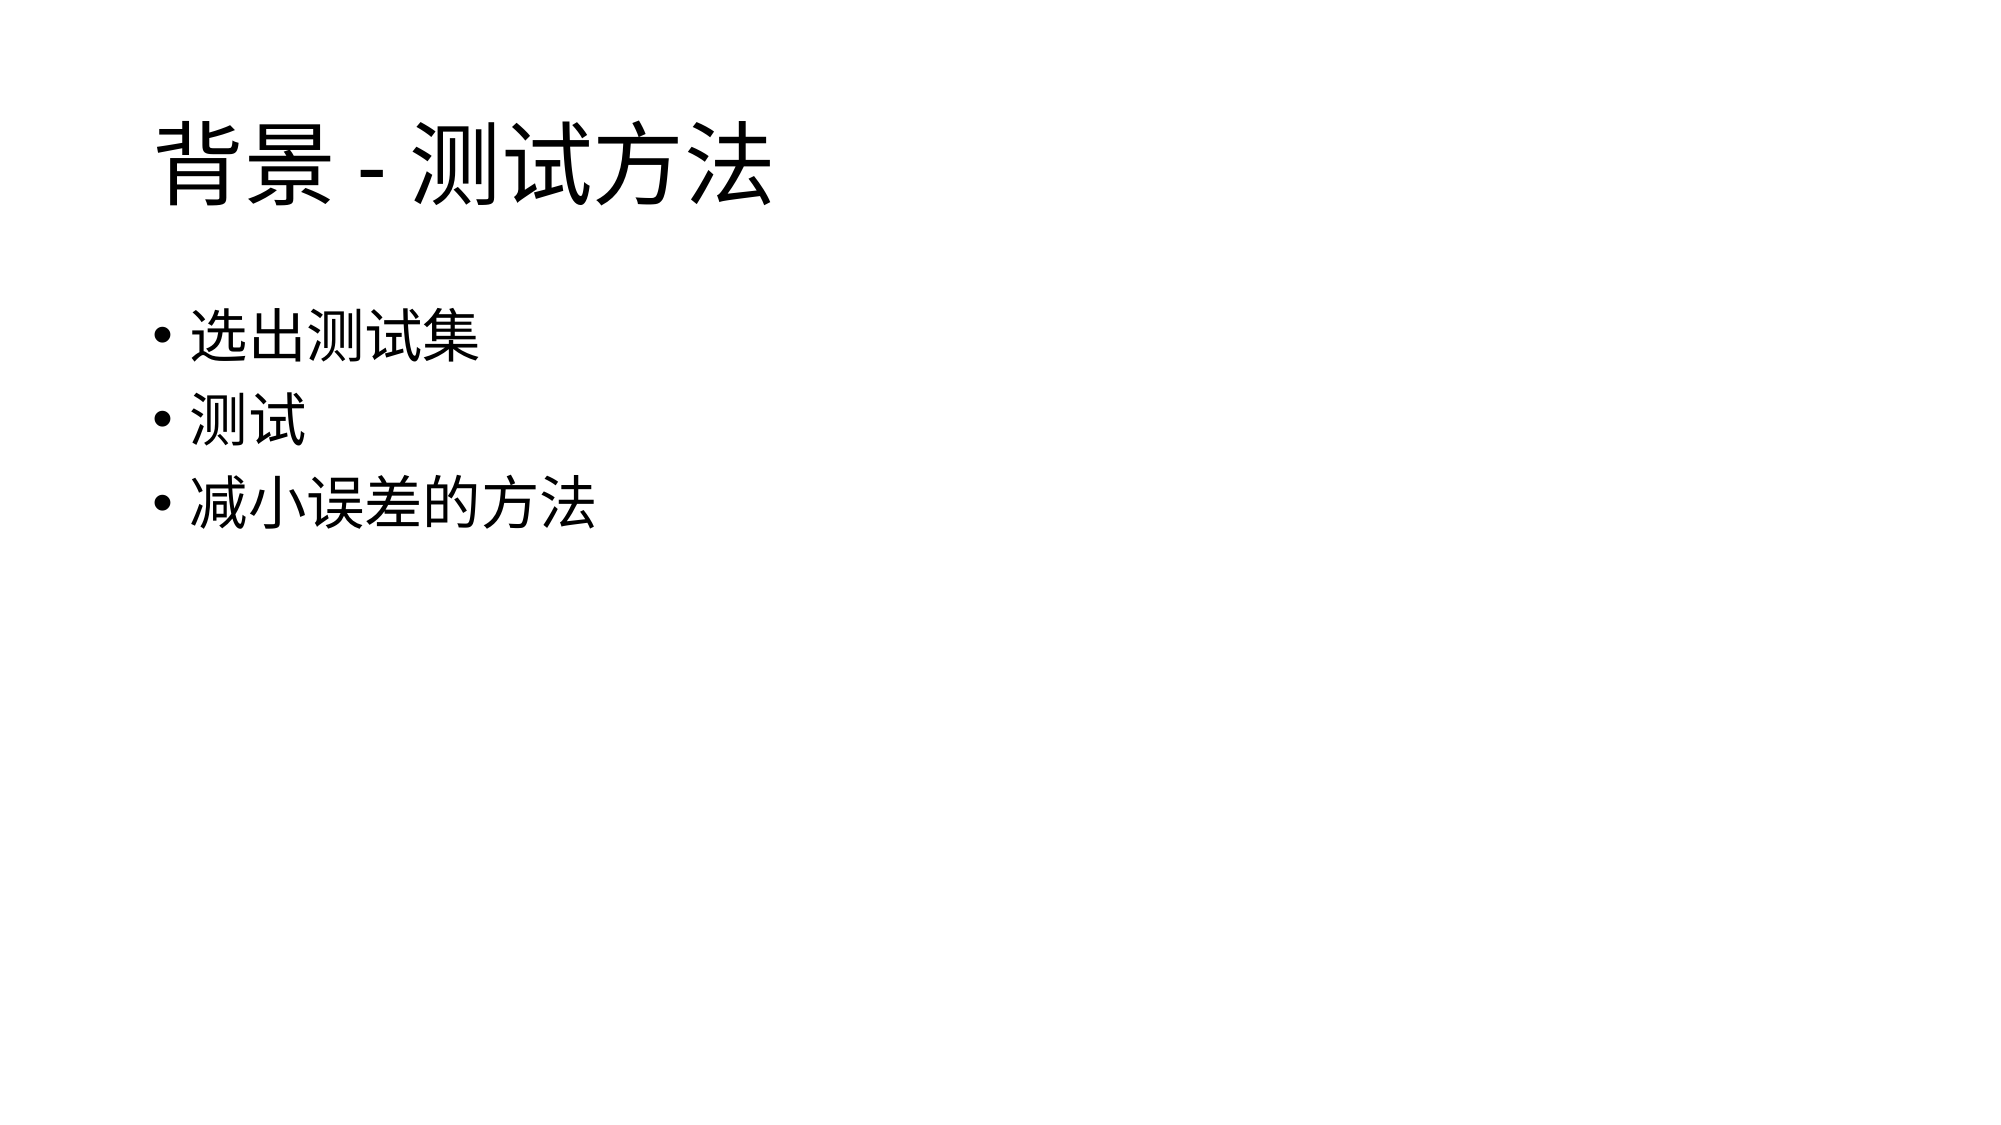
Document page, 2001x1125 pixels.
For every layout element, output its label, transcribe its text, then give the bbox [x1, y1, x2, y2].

list 选出测试集 测试 减小误差的方法 [137, 299, 1863, 1014]
title 背景-测试方法 [137, 59, 1863, 278]
